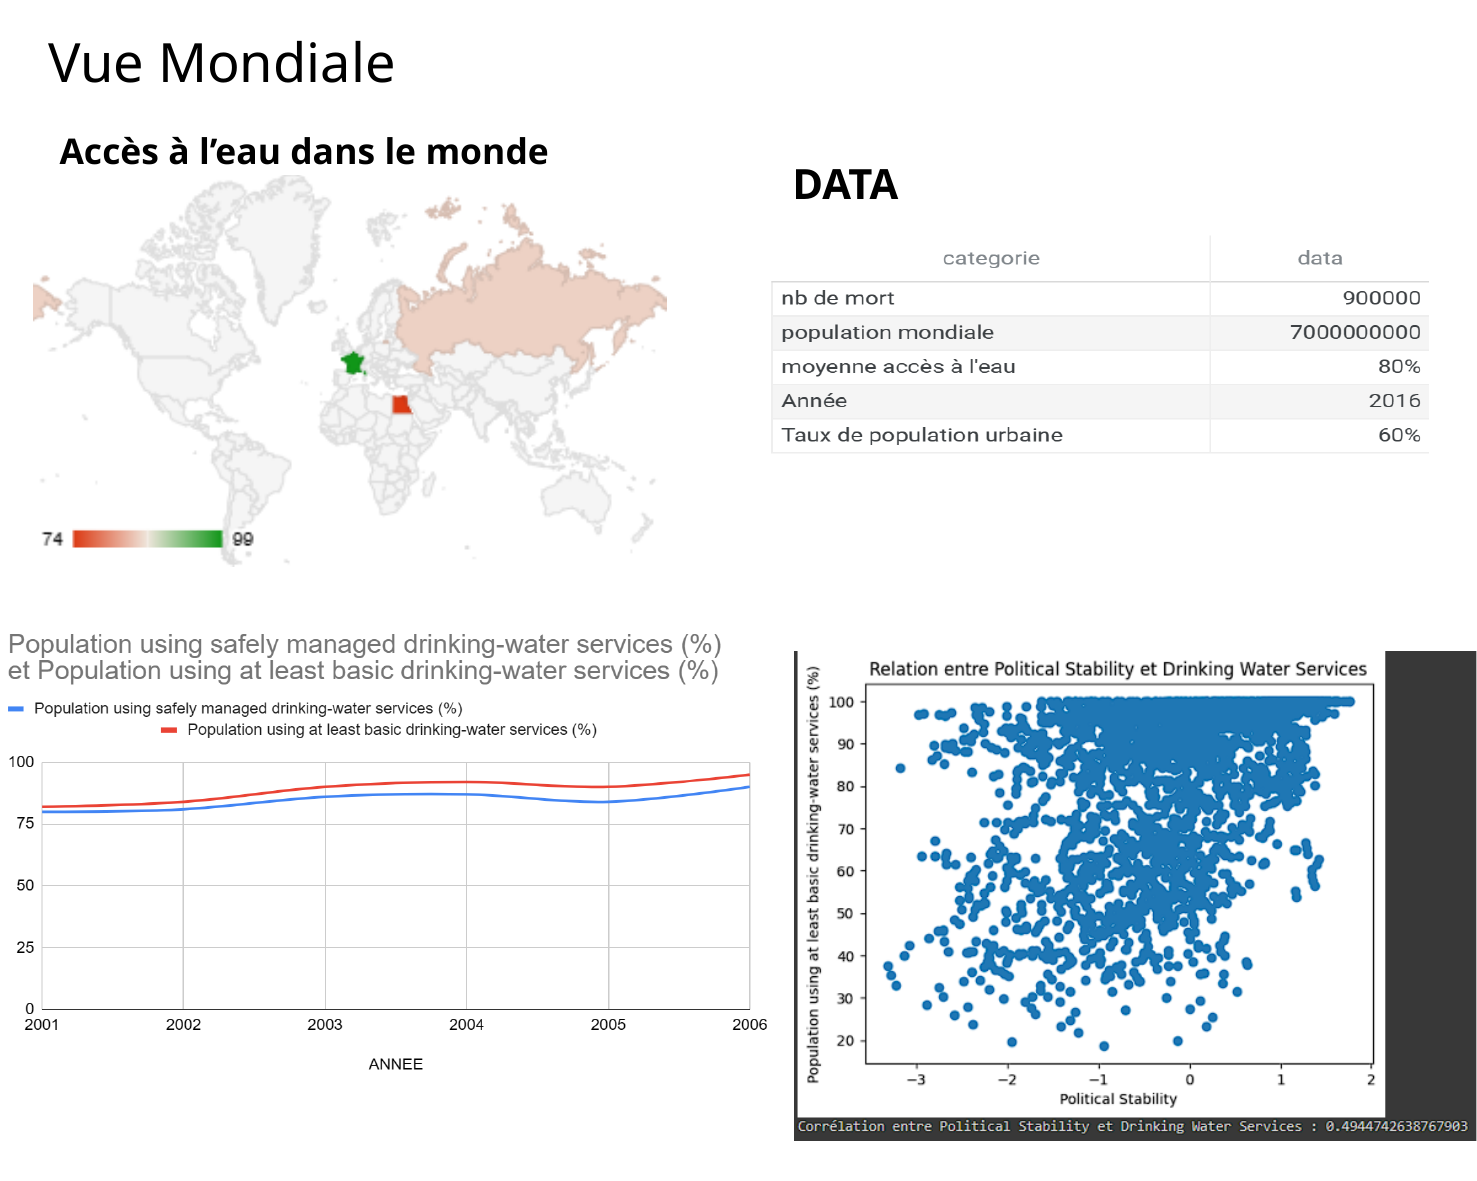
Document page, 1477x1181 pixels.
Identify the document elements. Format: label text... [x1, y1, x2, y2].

picture [770, 234, 1429, 557]
text_box Accès à l’eau dans le monde [44, 113, 713, 164]
picture [794, 651, 1477, 1141]
picture [0, 607, 774, 1097]
title Vue Mondiale [33, 8, 486, 114]
picture [33, 174, 667, 567]
text_box DATA [777, 142, 1045, 201]
